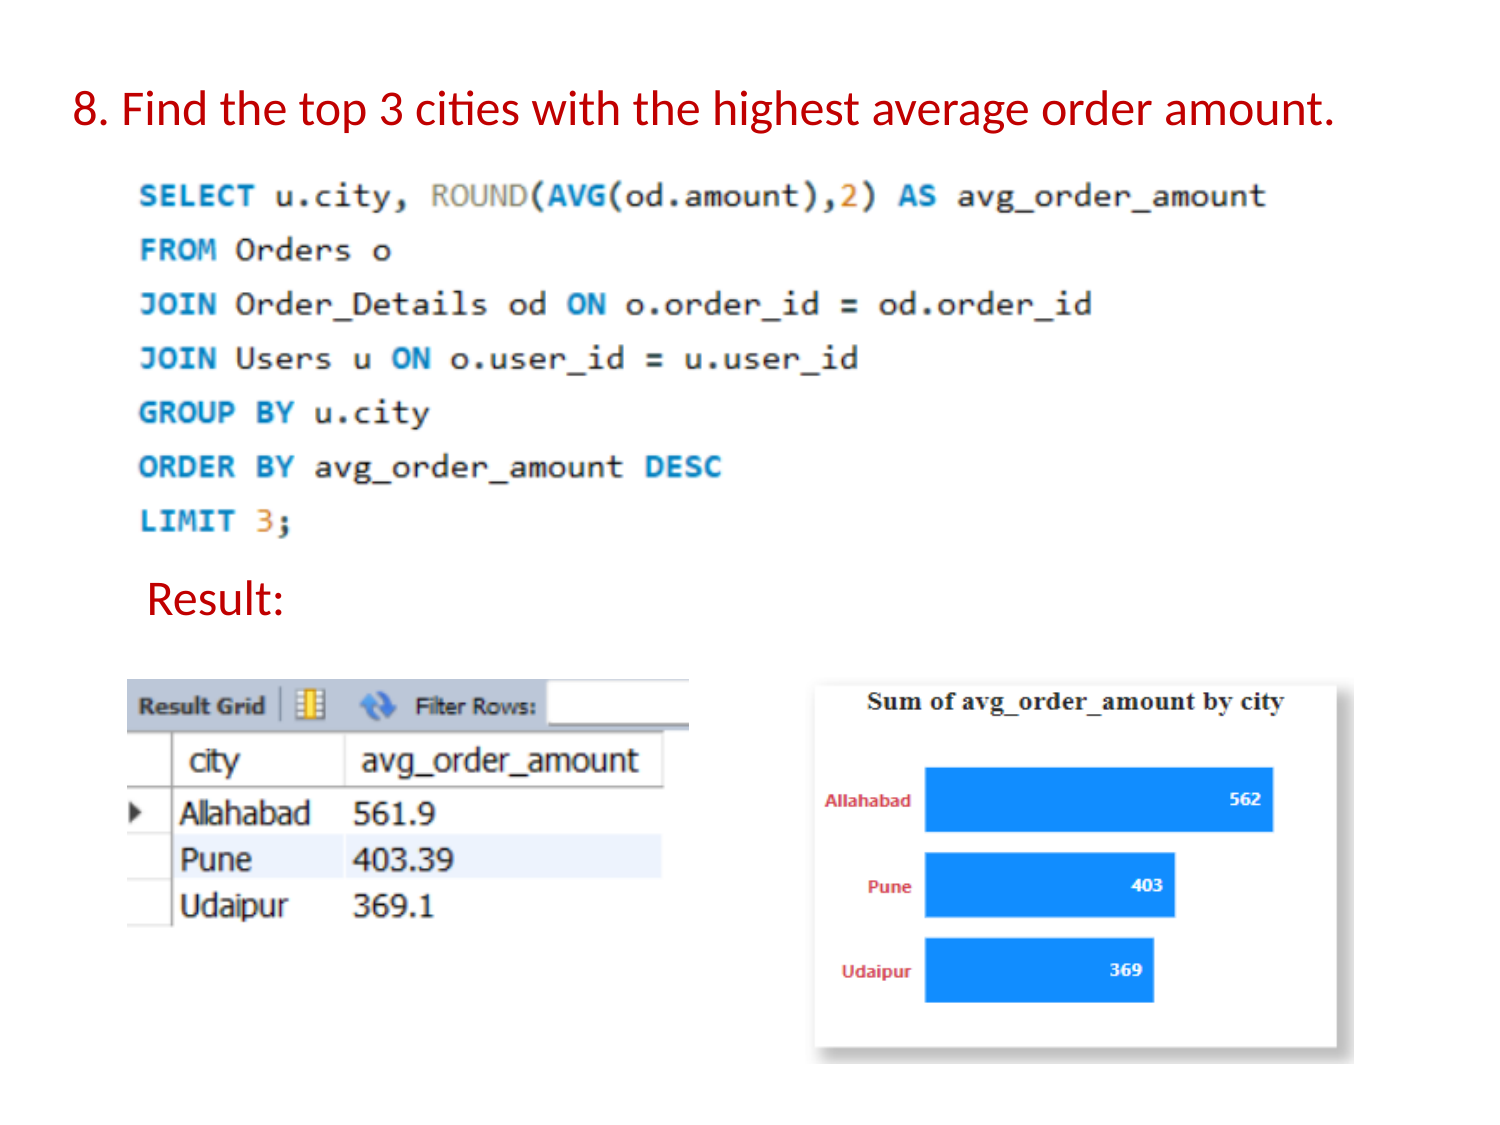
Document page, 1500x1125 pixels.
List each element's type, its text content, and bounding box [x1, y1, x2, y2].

picture [126, 167, 1280, 546]
picture [804, 676, 1354, 1064]
picture [126, 679, 689, 950]
list 8. Find the top 3 cities with the highest average order amount. Result: [57, 68, 1408, 992]
